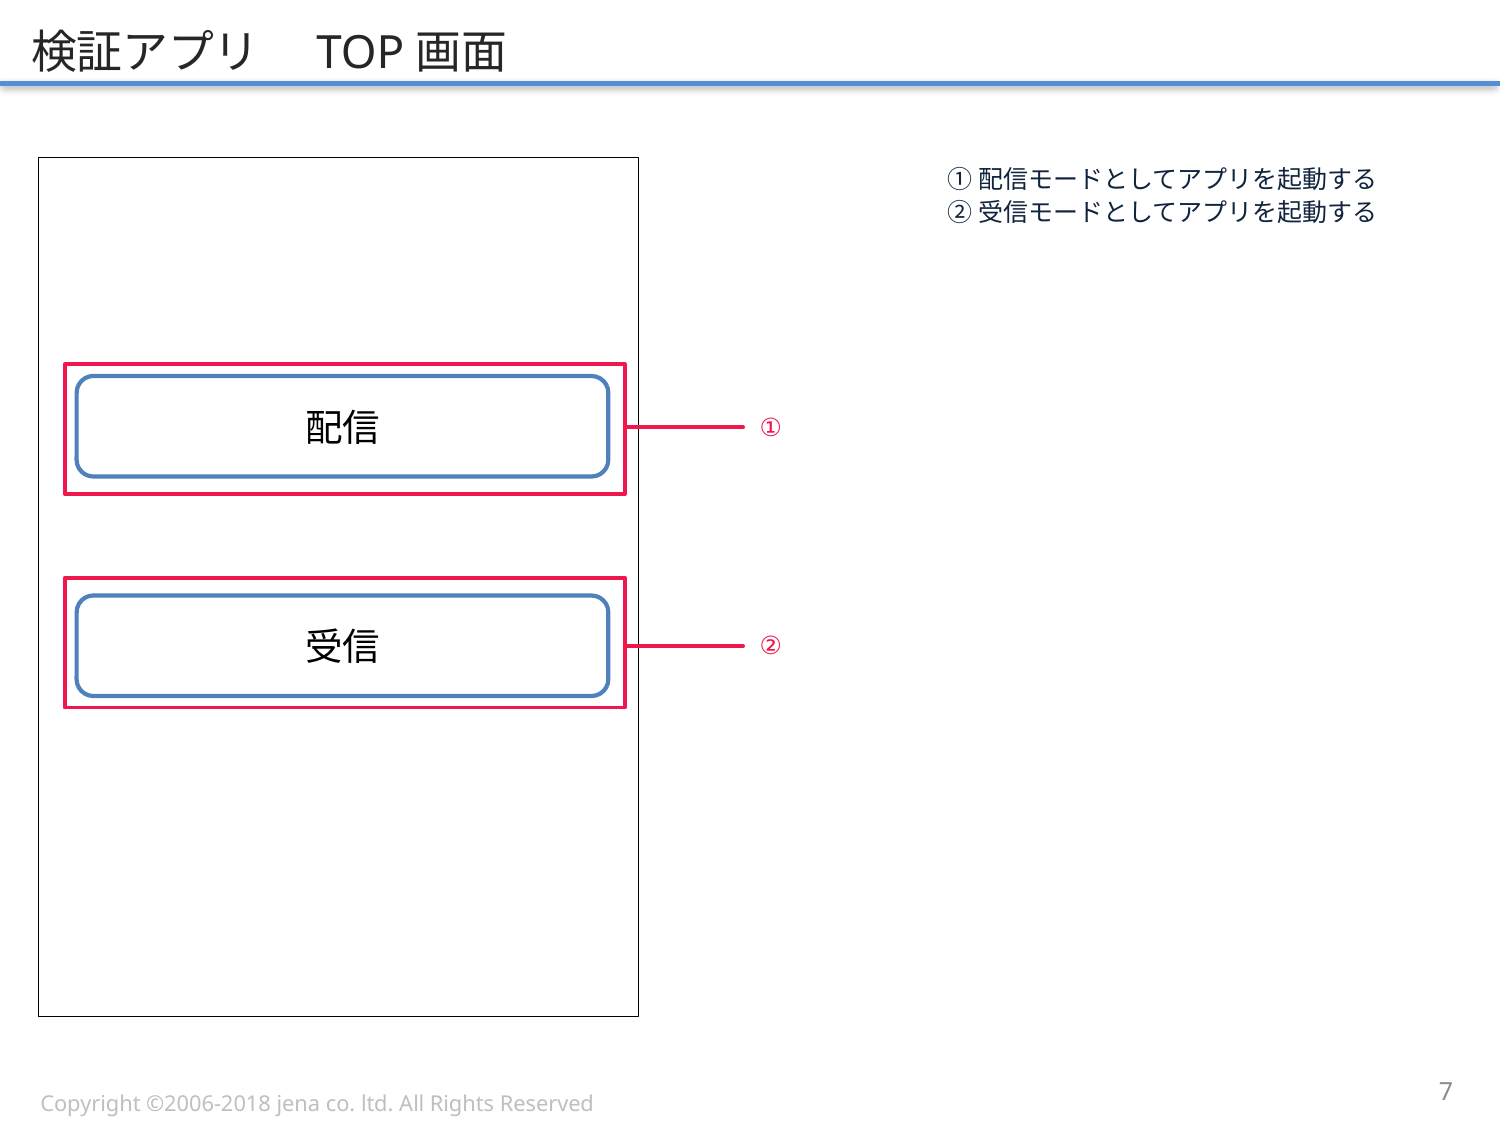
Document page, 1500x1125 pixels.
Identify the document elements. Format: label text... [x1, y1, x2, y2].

text_box ① [744, 403, 797, 449]
slide_number 6 [1335, 1062, 1469, 1123]
text_box ② [744, 622, 797, 668]
title 検証アプリ TOP画面 [16, 12, 1483, 89]
text_box [64, 364, 625, 495]
text_box [36, 155, 640, 1018]
text_box ①配信モードとしてアプリを起動する ②受信モードとしてアプリを起動する [933, 153, 1500, 235]
text_box [64, 577, 625, 708]
